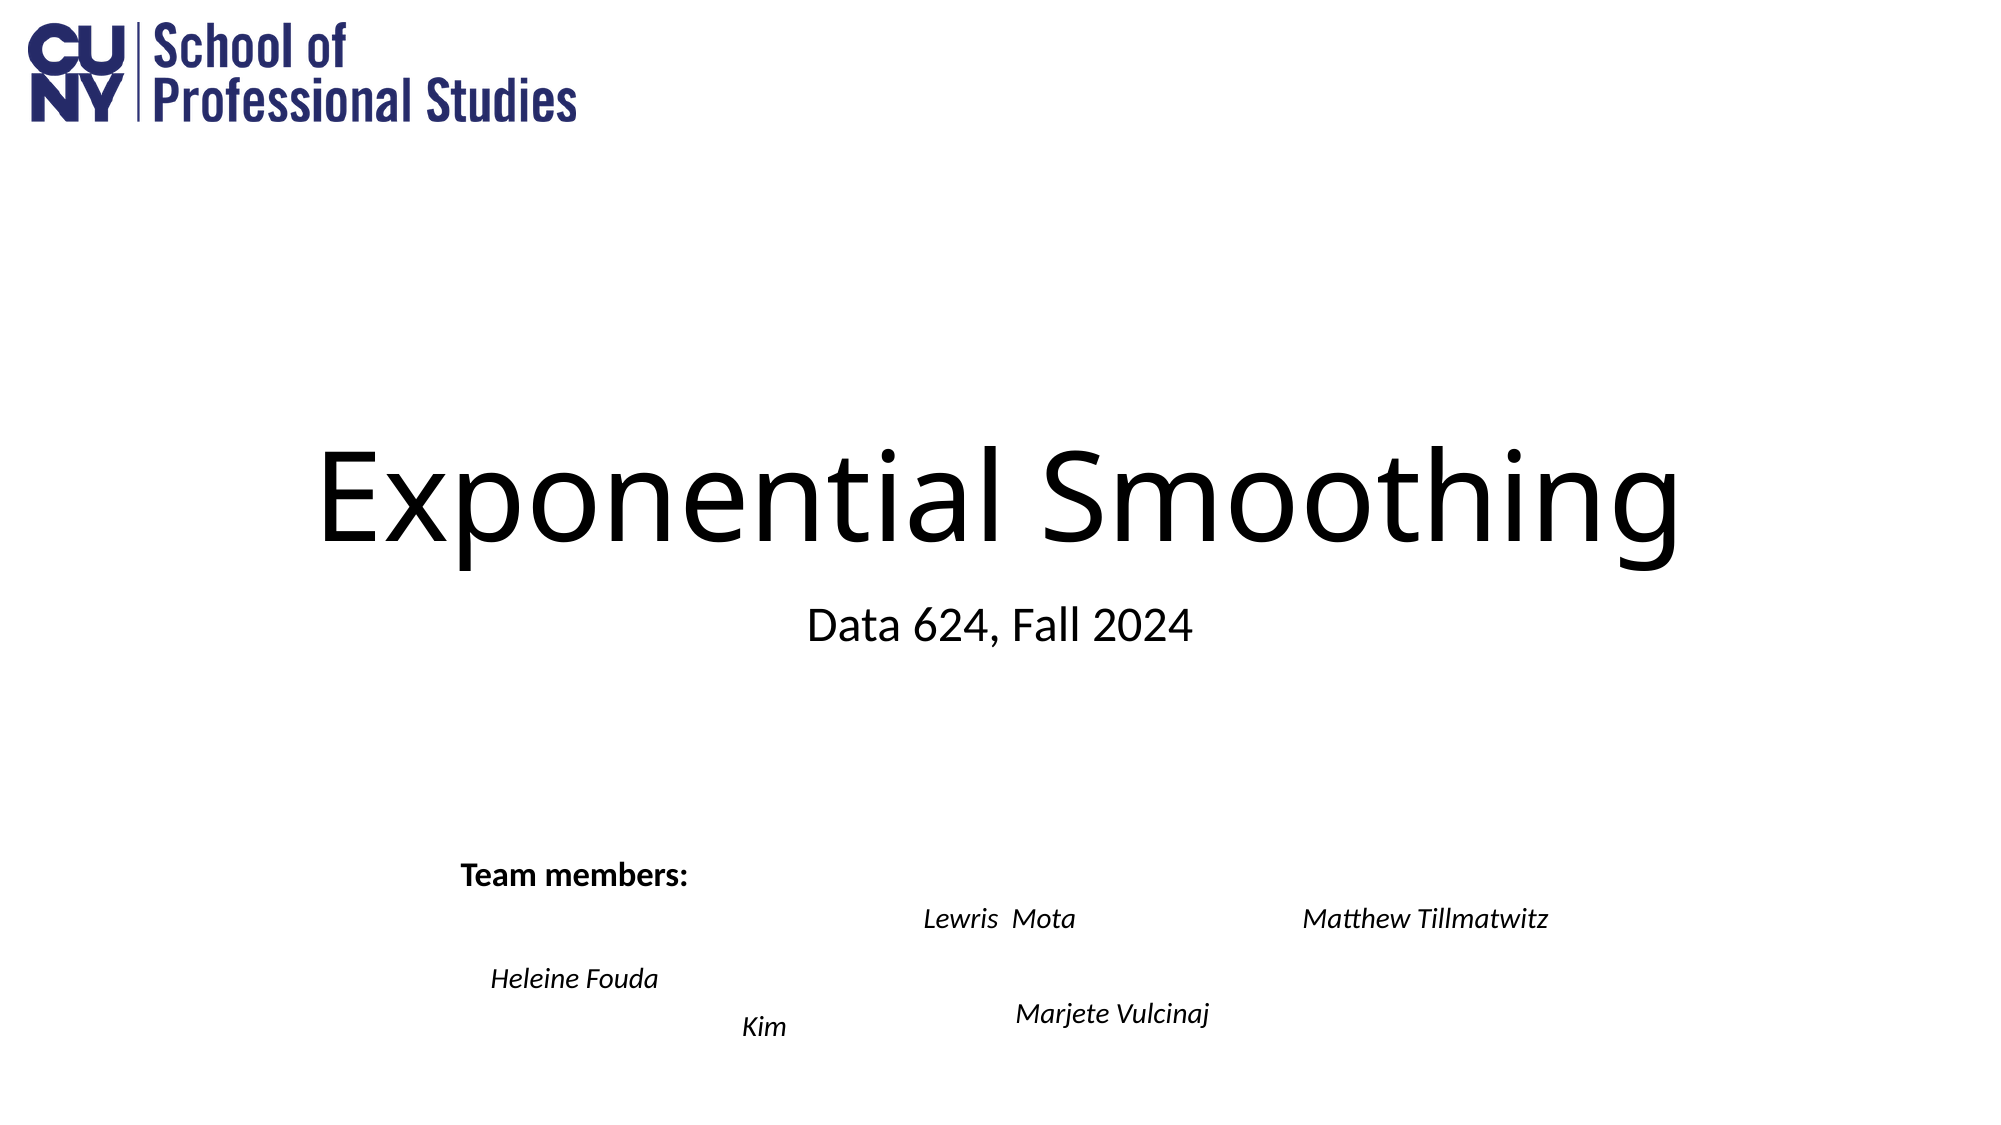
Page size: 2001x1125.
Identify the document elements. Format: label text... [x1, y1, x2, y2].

text_box Team members: Heleine Fouda Kim Lewris Mota Marjete Vulcinaj Matthew Tillmatwitz [347, 863, 1653, 1096]
title Exponential Smoothing [249, 184, 1750, 576]
picture [28, 22, 576, 122]
subtitle Data 624, Fall 2024 [249, 590, 1750, 863]
